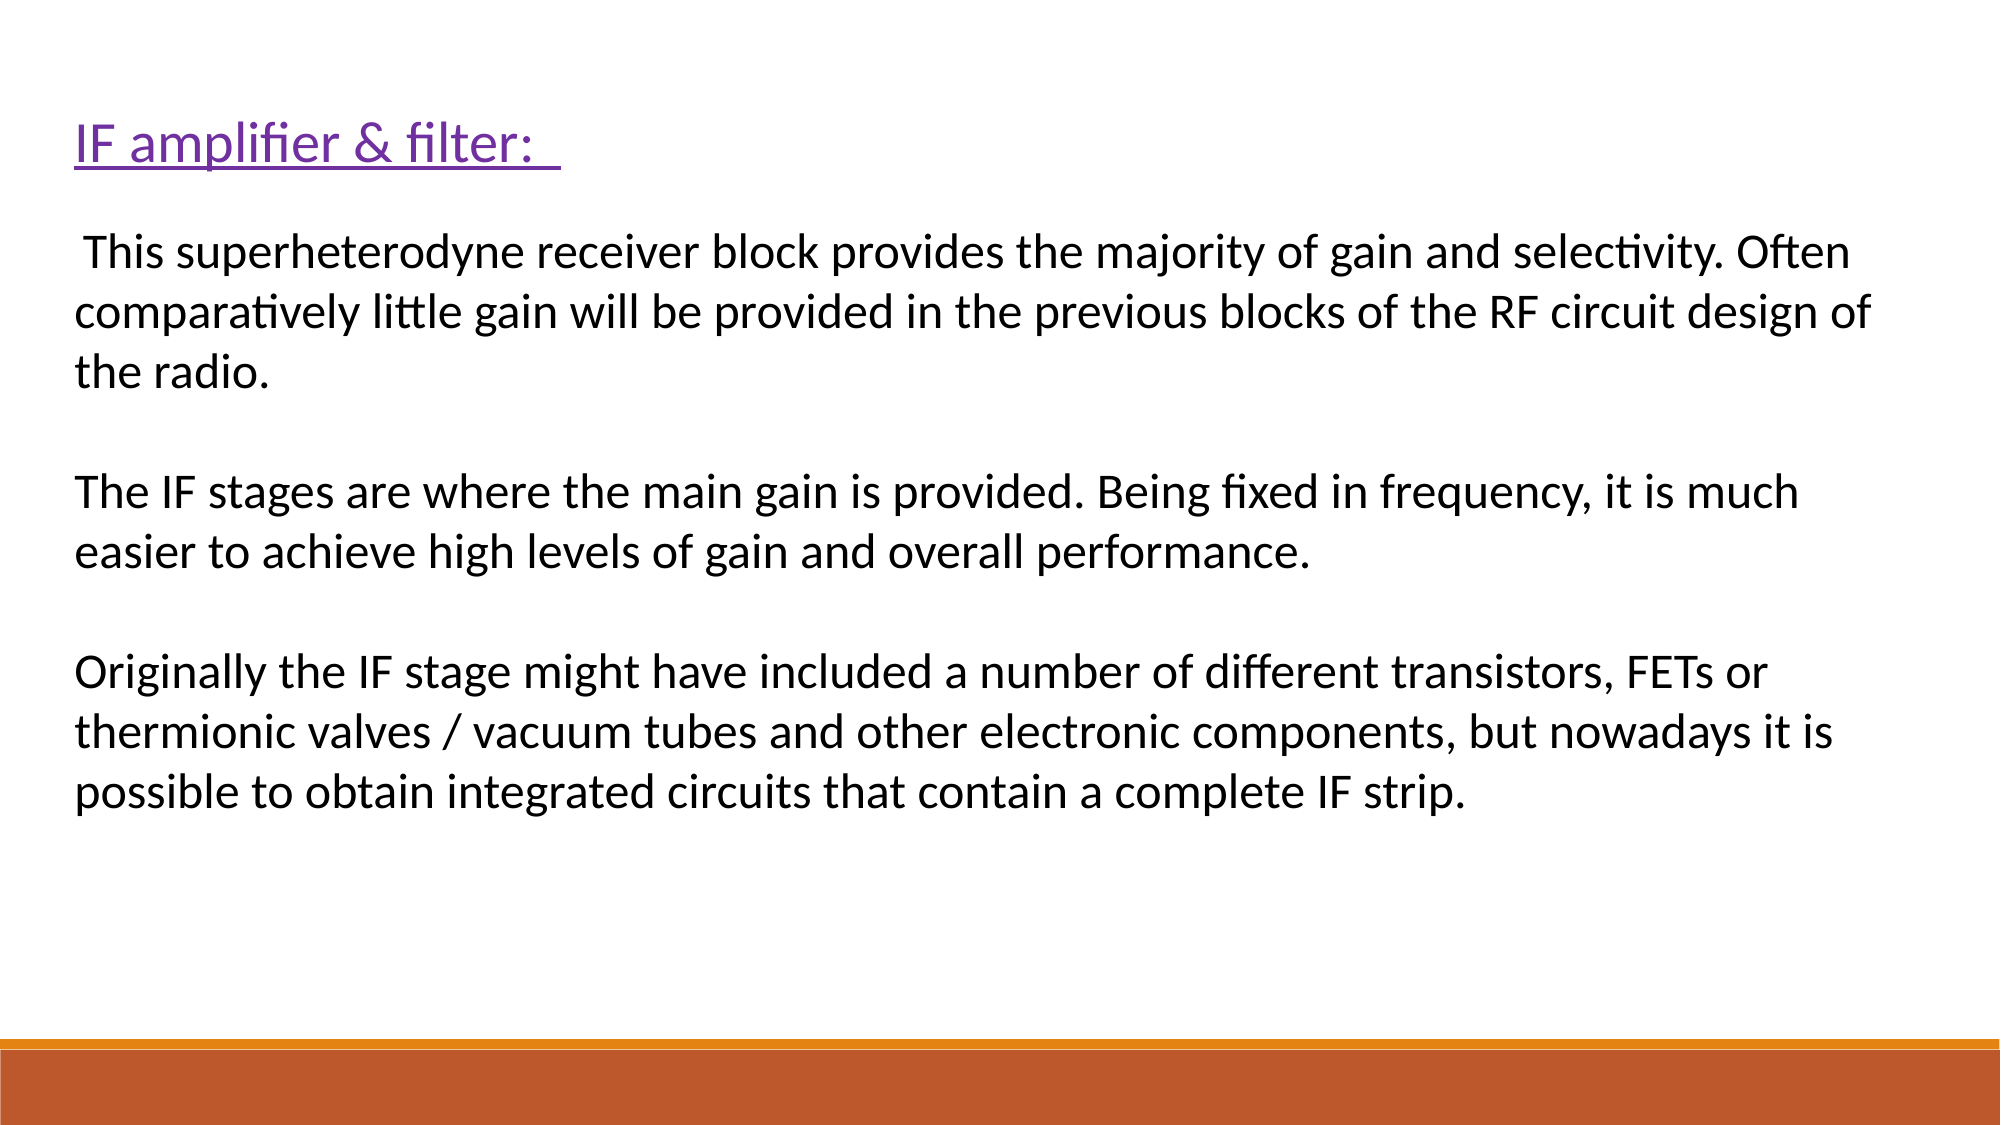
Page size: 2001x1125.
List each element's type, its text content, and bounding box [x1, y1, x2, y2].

text_box IF amplifier & filter: This superheterodyne receiver block provides the majority of gain and selectivity. Often comparatively little gain will be provided in the previous blocks of the RF circuit design of the radio. The IF stages are where the main gain is provided. Being fixed in frequency, it is much easier to achieve high levels of gain and overall performance. Originally the IF stage might have included a number of different transistors, FETs or thermionic valves / vacuum tubes and other electronic components, but nowadays it is possible to obtain integrated circuits that contain a complete IF strip. [59, 96, 1932, 827]
